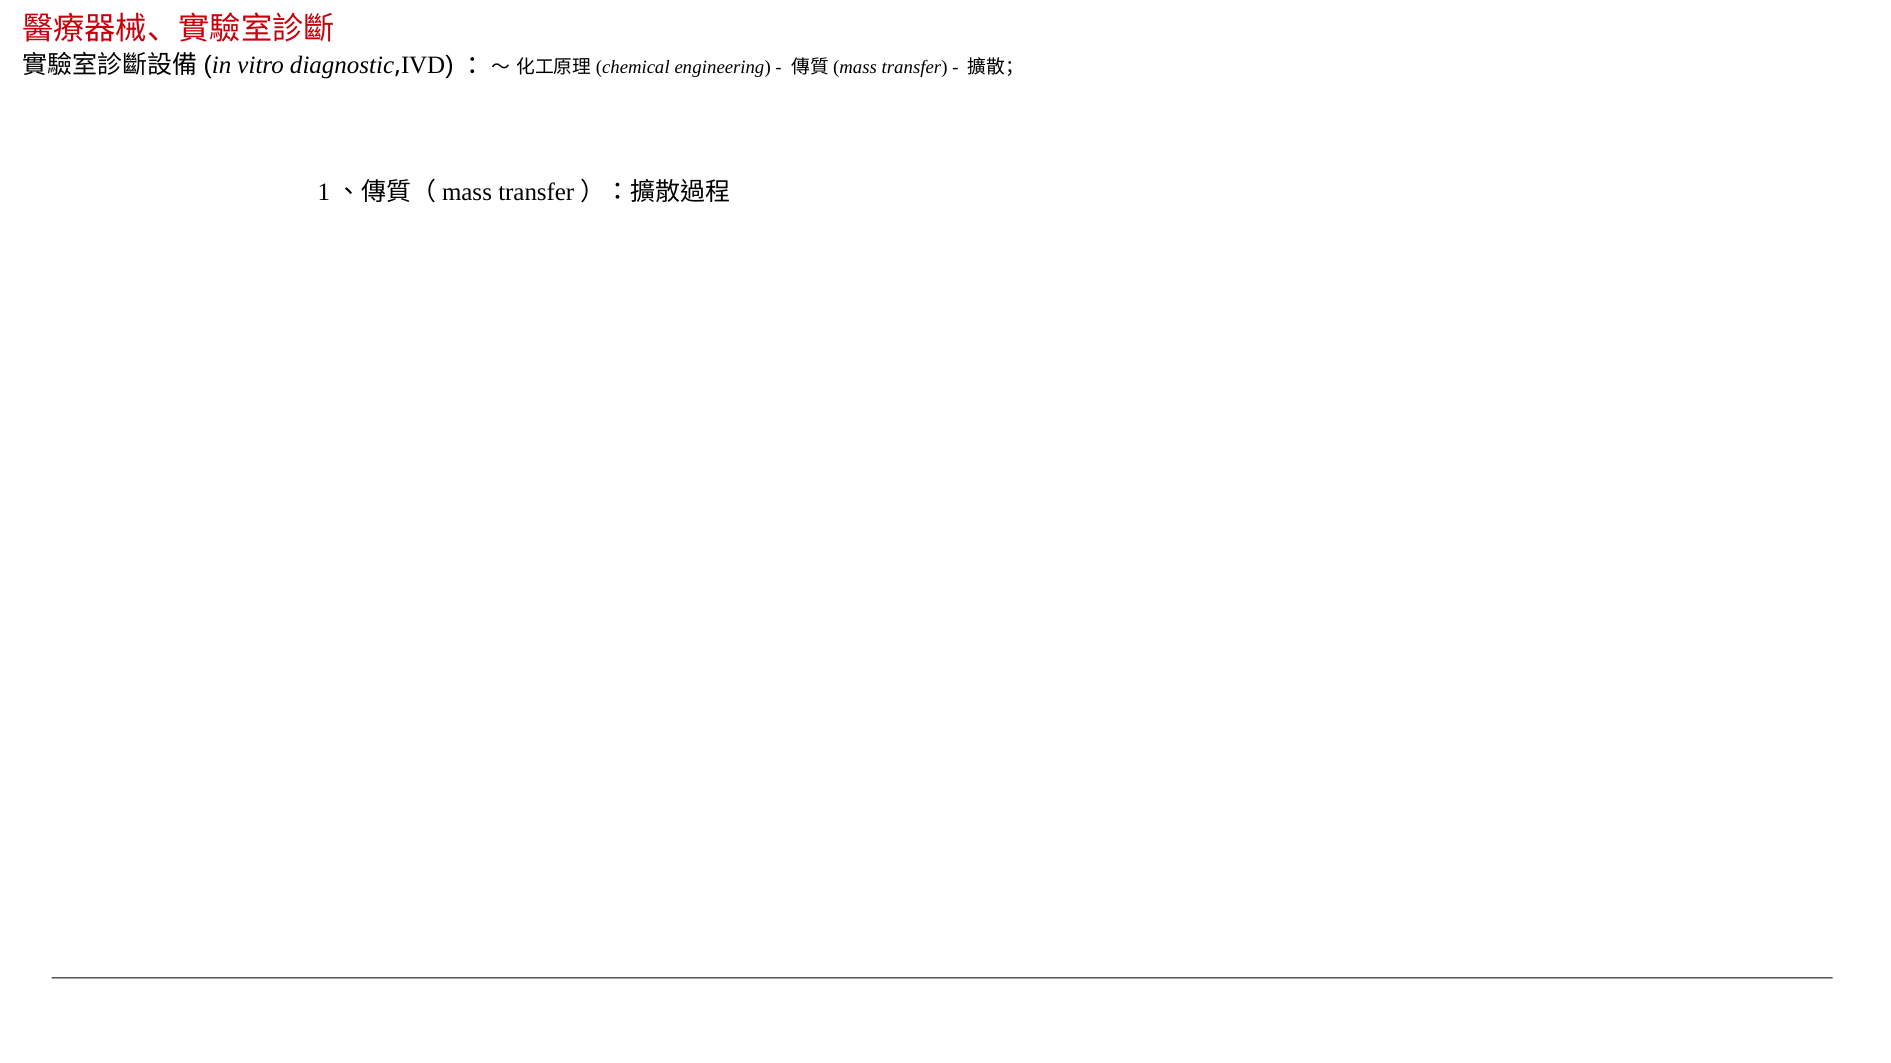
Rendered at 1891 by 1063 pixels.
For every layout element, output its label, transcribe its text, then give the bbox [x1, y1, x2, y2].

text_box 實驗室診斷設備(in vitro diagnostic,IVD) ：～ 化工原理(chemical engineering) - 傳質(mass transfer) - 擴散； [7, 39, 1572, 87]
text_box 醫療器械、實驗室診斷 [7, 9, 1406, 39]
text_box 1、傳質（mass transfer）：擴散過程 [302, 152, 1646, 213]
